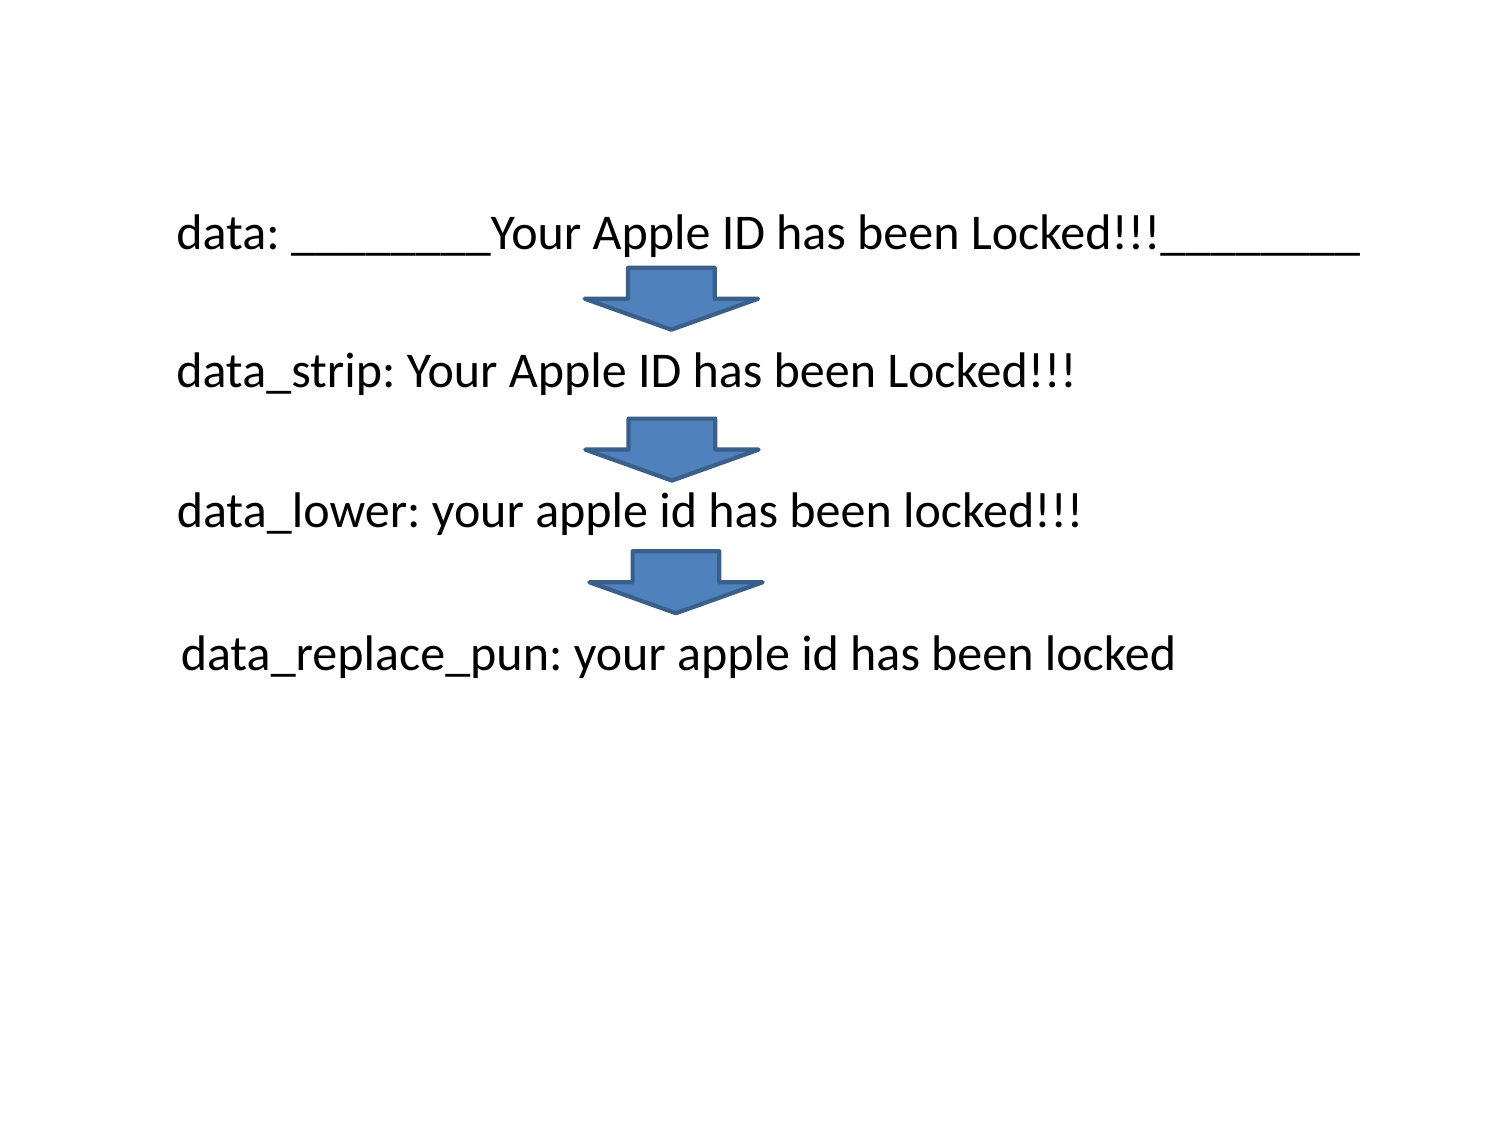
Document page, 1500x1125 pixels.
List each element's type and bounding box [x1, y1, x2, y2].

text_box [161, 191, 1441, 690]
